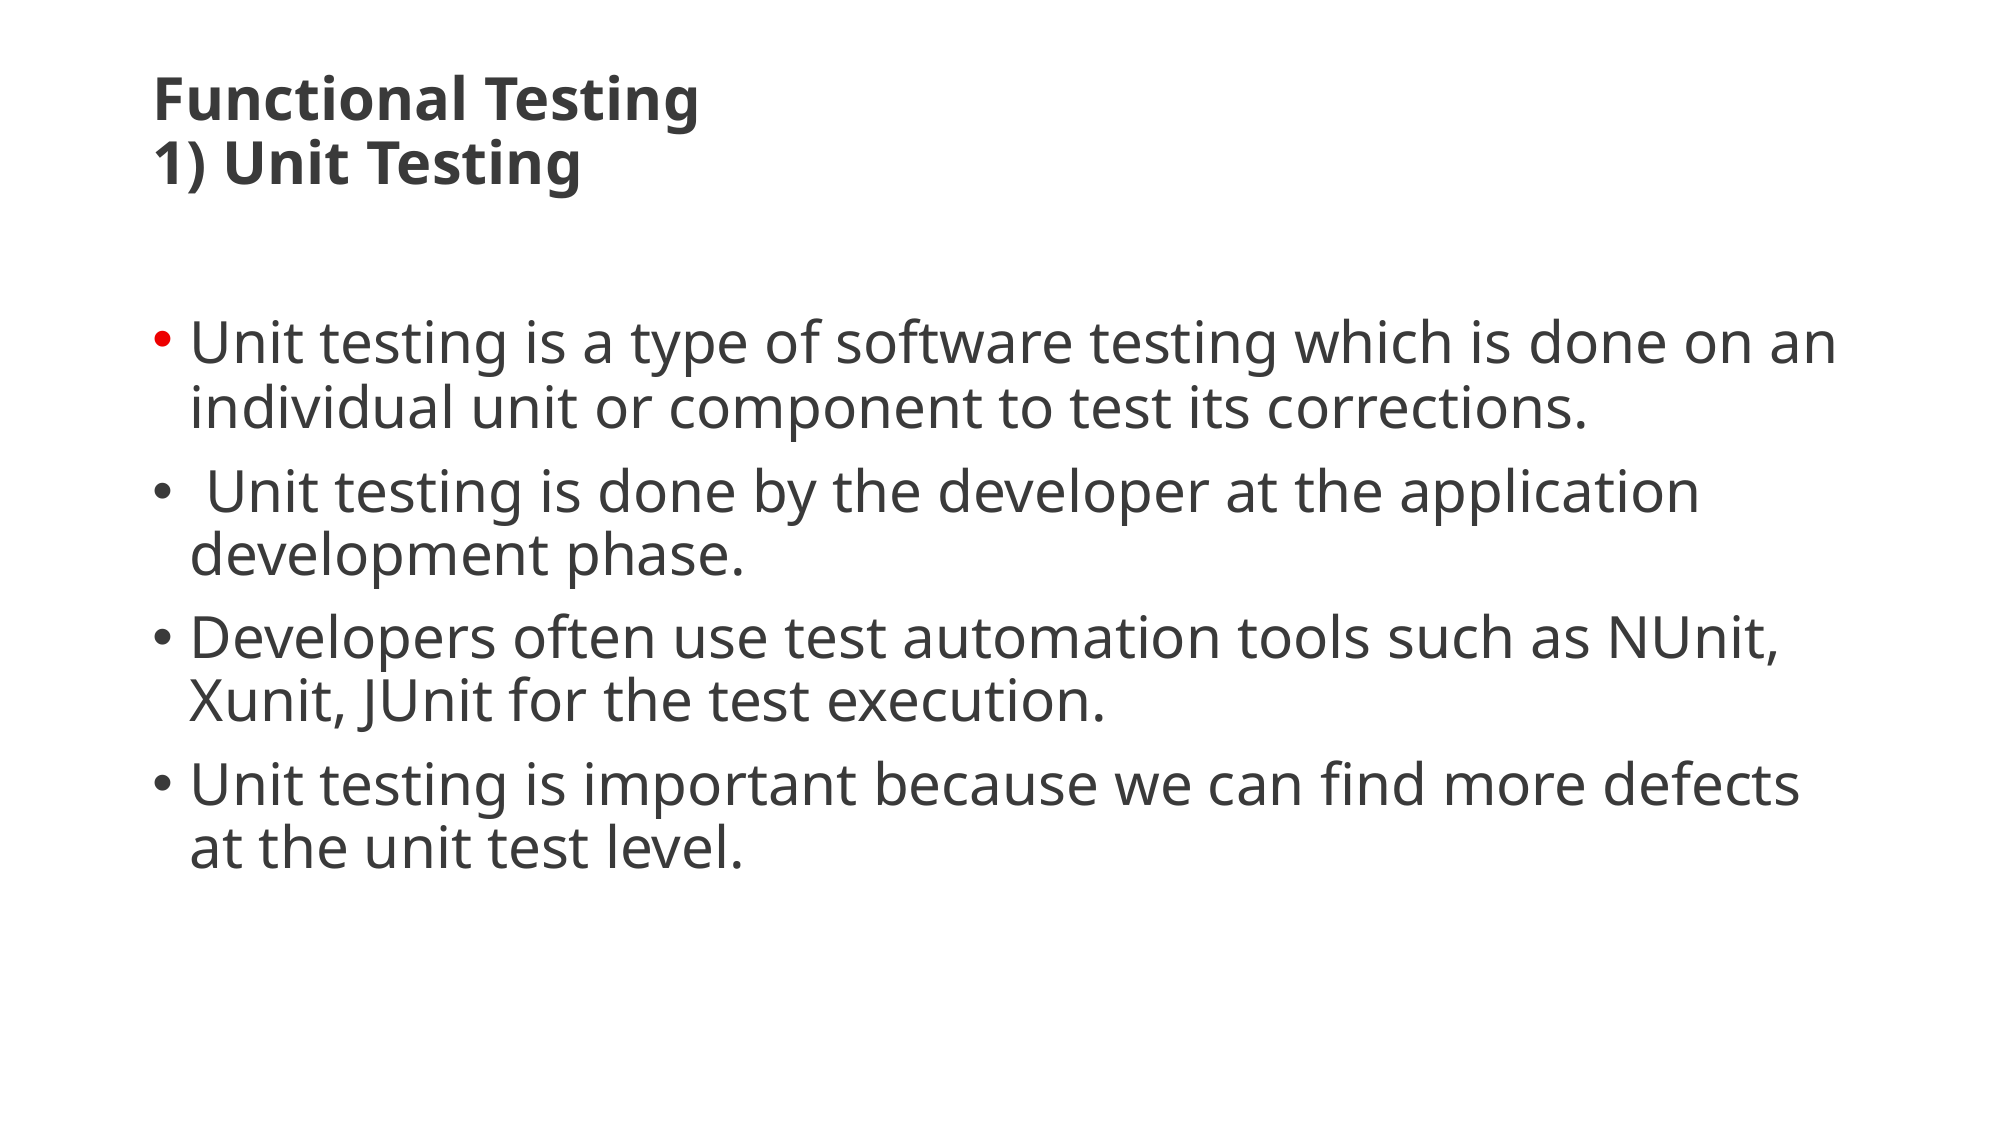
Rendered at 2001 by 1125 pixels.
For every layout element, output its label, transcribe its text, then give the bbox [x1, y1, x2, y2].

title Functional Testing 1) Unit Testing [137, 59, 1863, 278]
list Unit testing is a type of software testing which is done on an individual unit or component to test its corrections. Unit testing is done by the developer at the application development phase. Developers often use test automation tools such as NUnit, Xunit, JUnit for the test execution. Unit testing is important because we can find more defects at the unit test level. [137, 299, 1863, 1014]
